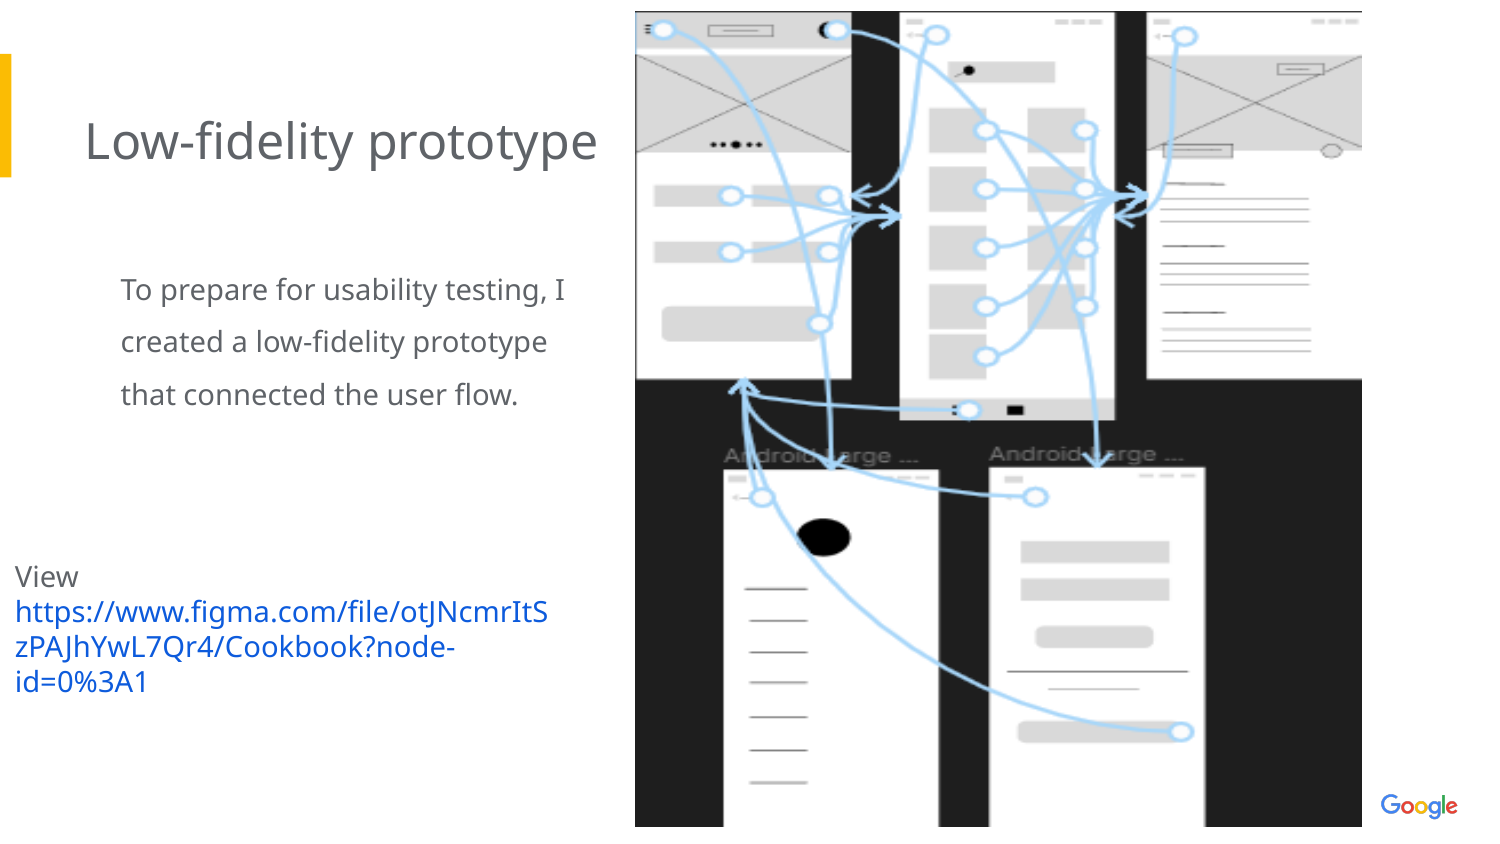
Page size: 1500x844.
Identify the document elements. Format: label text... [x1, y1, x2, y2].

text_box To prepare for usability testing, I created a low-fidelity prototype that connected the user flow. [120, 238, 599, 427]
picture [1381, 794, 1458, 820]
text_box Low-fidelity prototype [84, 85, 630, 185]
text_box View https://www.figma.com/file/otJNcmrItSzPAJhYwL7Qr4/Cookbook?node-id=0%3A1 [0, 550, 572, 706]
picture [635, 11, 1363, 827]
